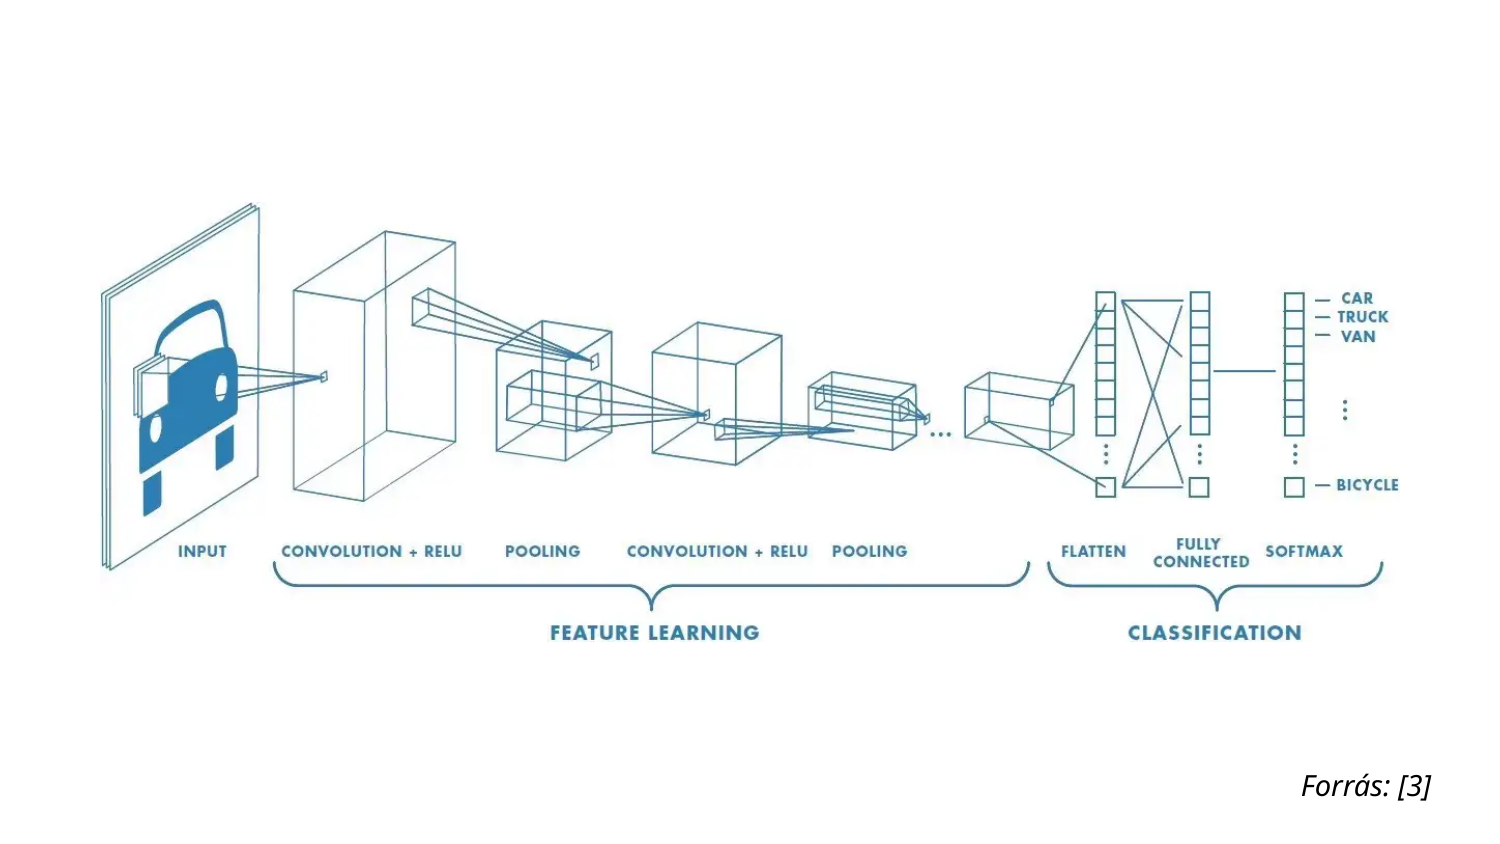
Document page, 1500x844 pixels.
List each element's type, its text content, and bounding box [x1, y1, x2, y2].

text_box Forrás: [3] [1257, 751, 1475, 817]
picture [99, 202, 1401, 642]
